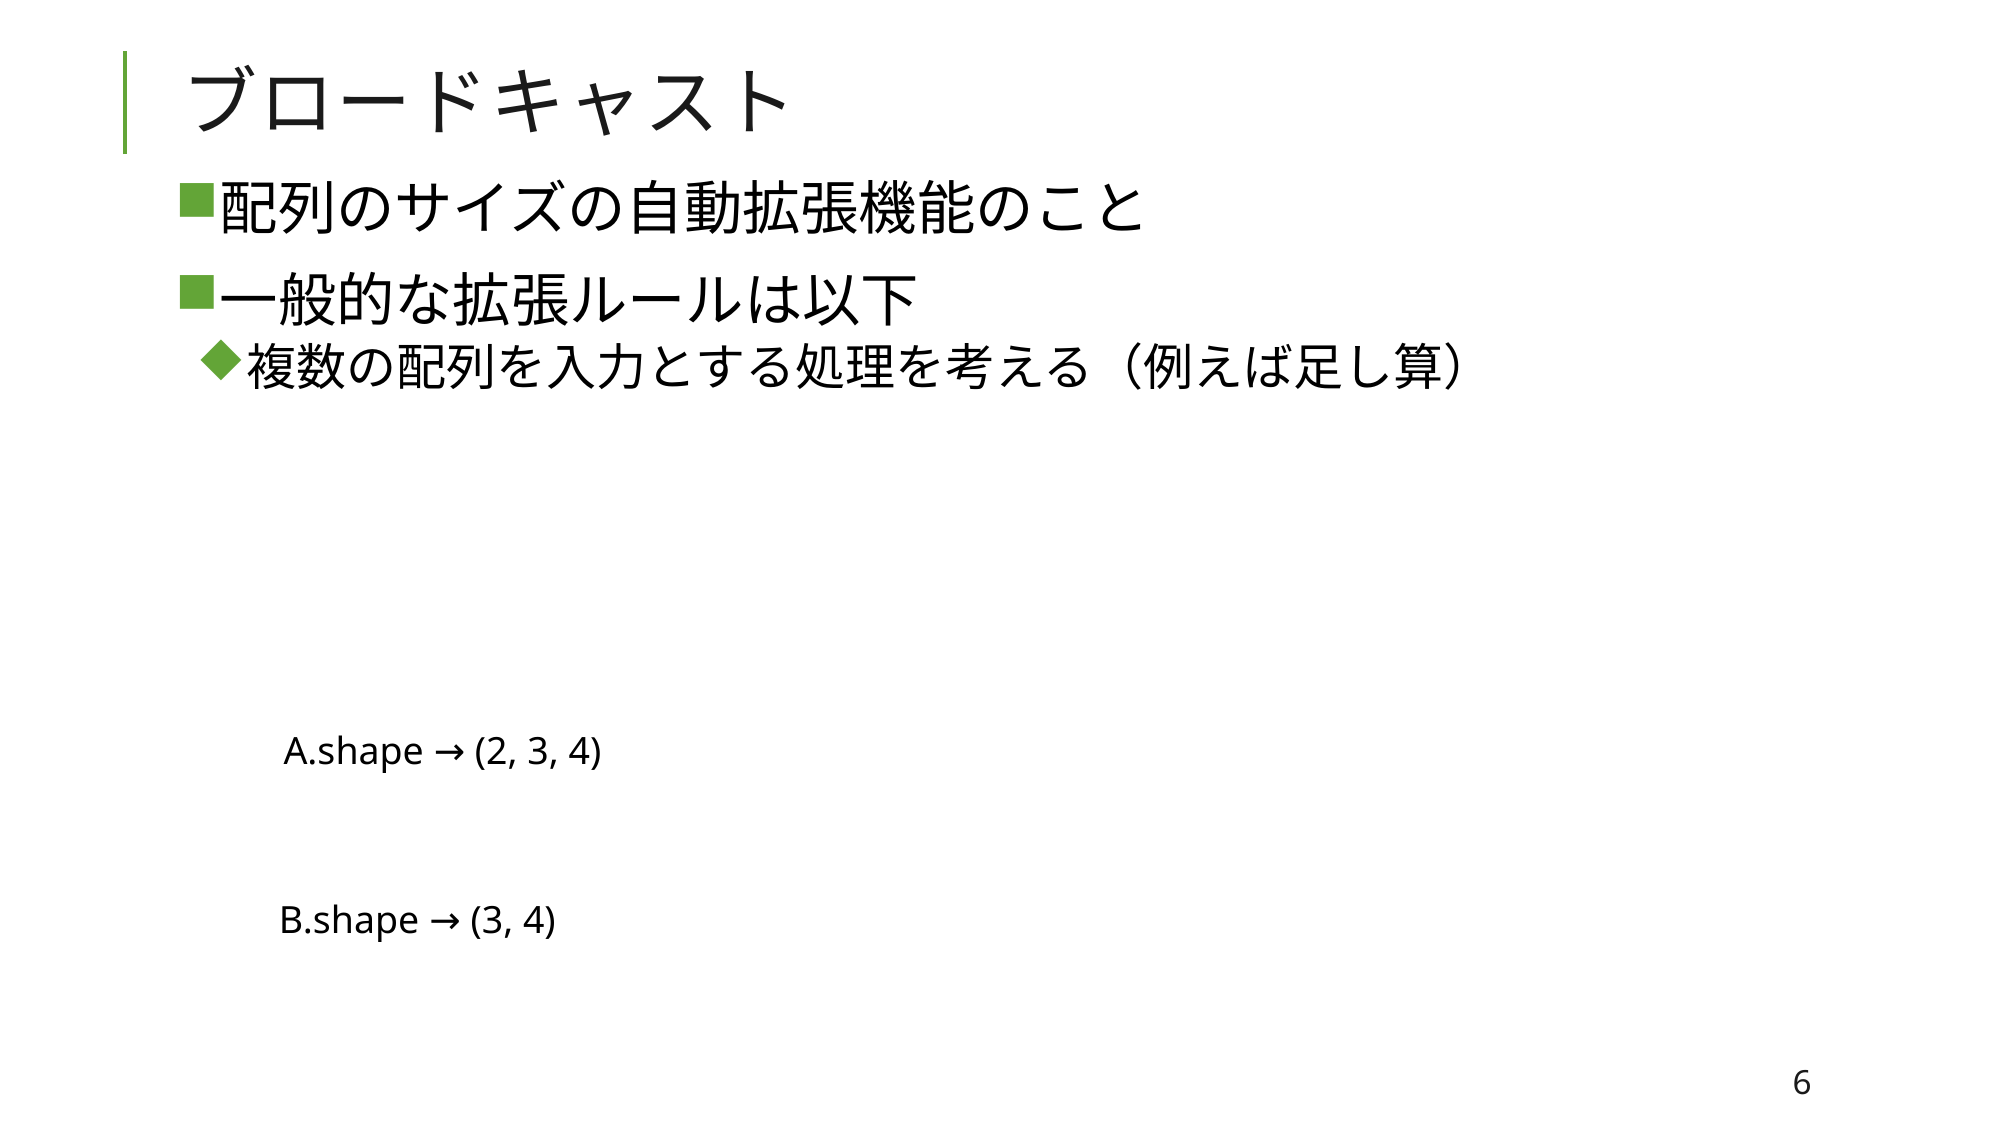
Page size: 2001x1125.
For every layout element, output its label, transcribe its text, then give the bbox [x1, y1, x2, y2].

text_box B.shape → (3, 4) [264, 889, 571, 949]
list 配列のサイズの自動拡張機能のこと 一般的な拡張ルールは以下 複数の配列を入力とする処理を考える（例えば足し算） [168, 171, 1832, 1035]
text_box A.shape → (2, 3, 4) [268, 719, 617, 780]
title ブロードキャスト [168, 53, 1832, 163]
slide_number 6 [1777, 1061, 1938, 1107]
